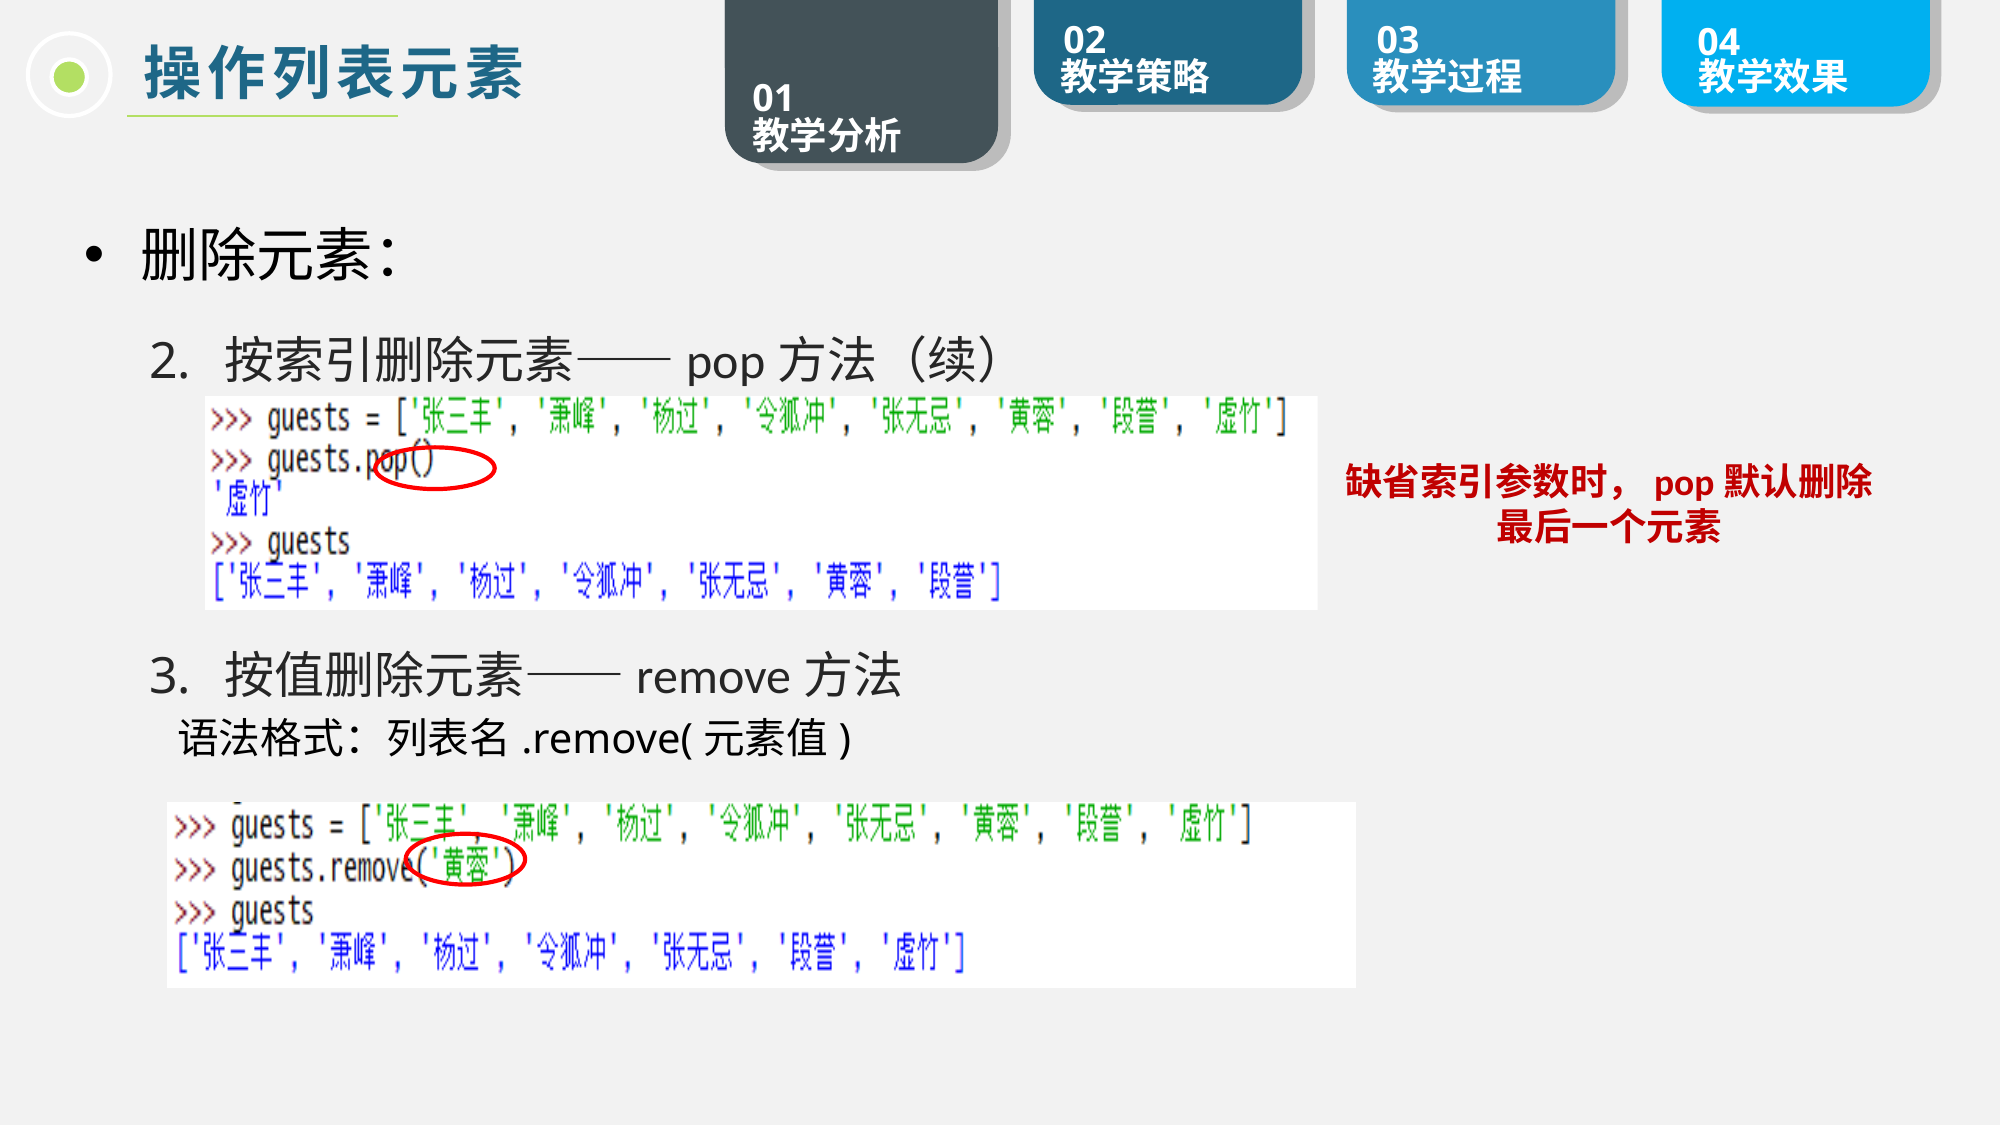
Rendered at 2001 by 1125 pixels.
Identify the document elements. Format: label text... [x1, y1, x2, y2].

text_box 删除元素： 按索引删除元素——pop方法（续） 按值删除元素——remove方法 语法格式：列表名.remove(元素值) [69, 175, 1795, 1036]
picture [167, 801, 1356, 989]
picture [204, 396, 1318, 610]
text_box 操作列表元素 [128, 28, 1155, 114]
text_box 缺省索引参数时，pop默认删除最后一个元素 [1323, 408, 1898, 598]
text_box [27, 33, 111, 117]
